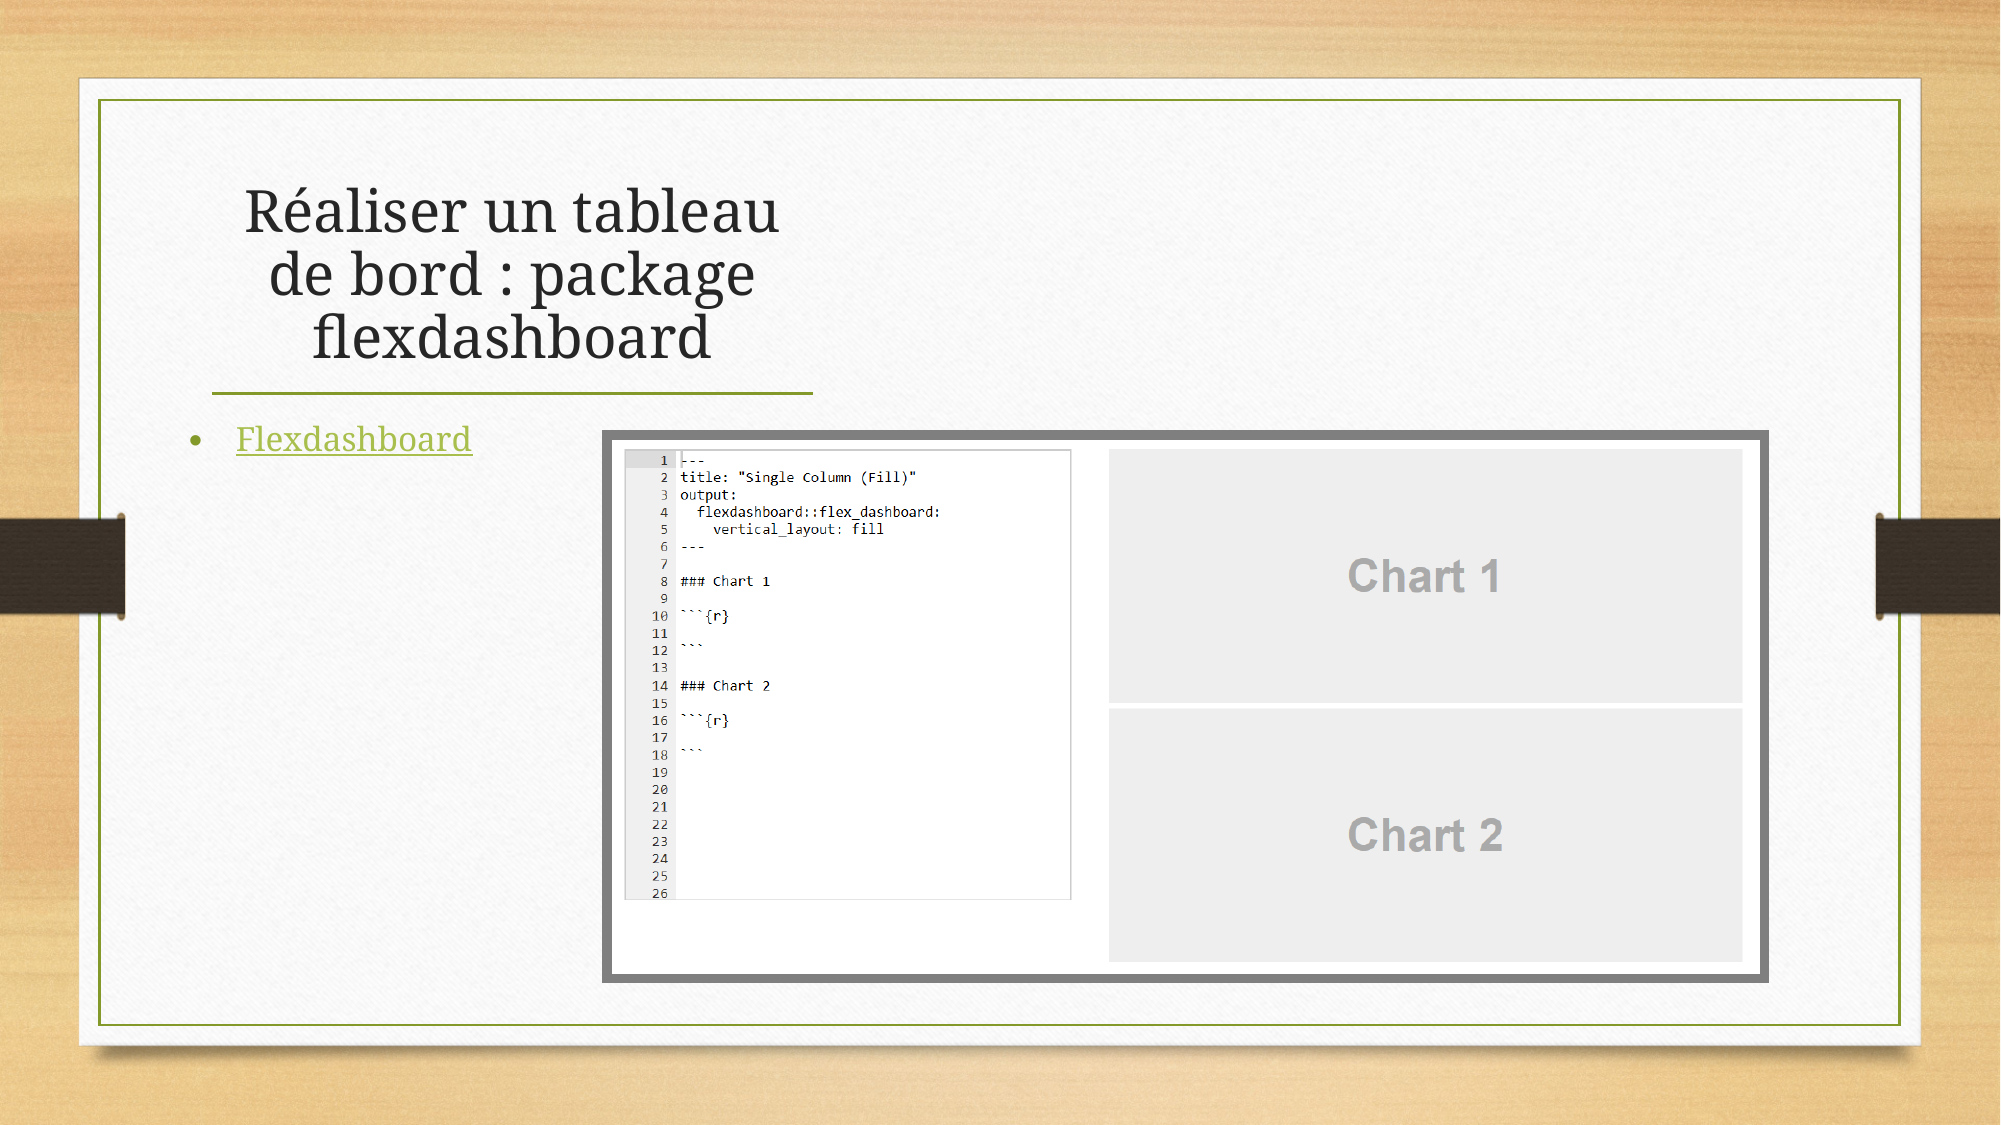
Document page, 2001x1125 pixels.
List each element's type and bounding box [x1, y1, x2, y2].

picture [611, 439, 1761, 974]
text_box [0, 0, 2000, 1125]
